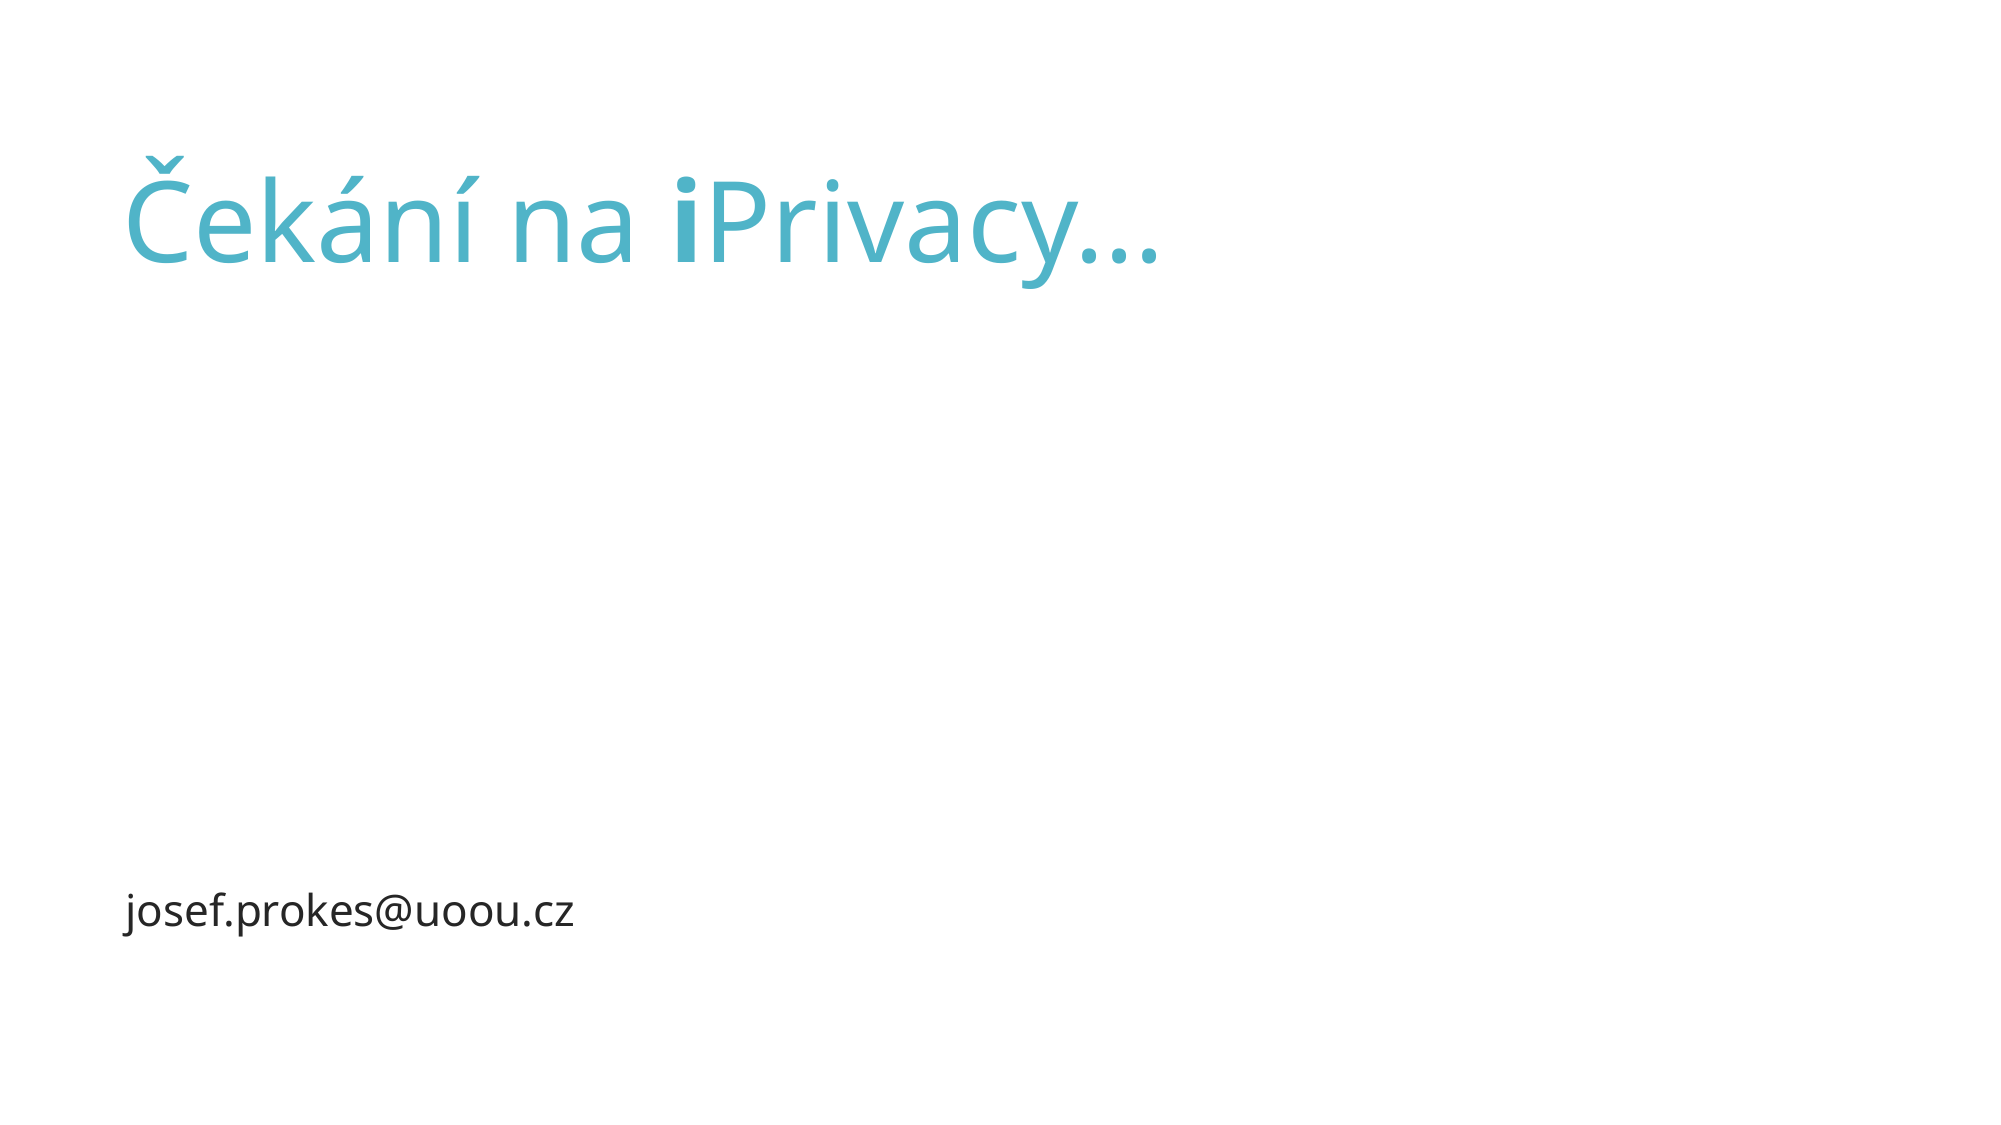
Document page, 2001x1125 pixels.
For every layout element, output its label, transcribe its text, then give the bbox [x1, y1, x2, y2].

text_box Čekání na iPrivacy... [107, 81, 1875, 354]
text_box josef.prokes@uoou.cz [110, 329, 1875, 948]
